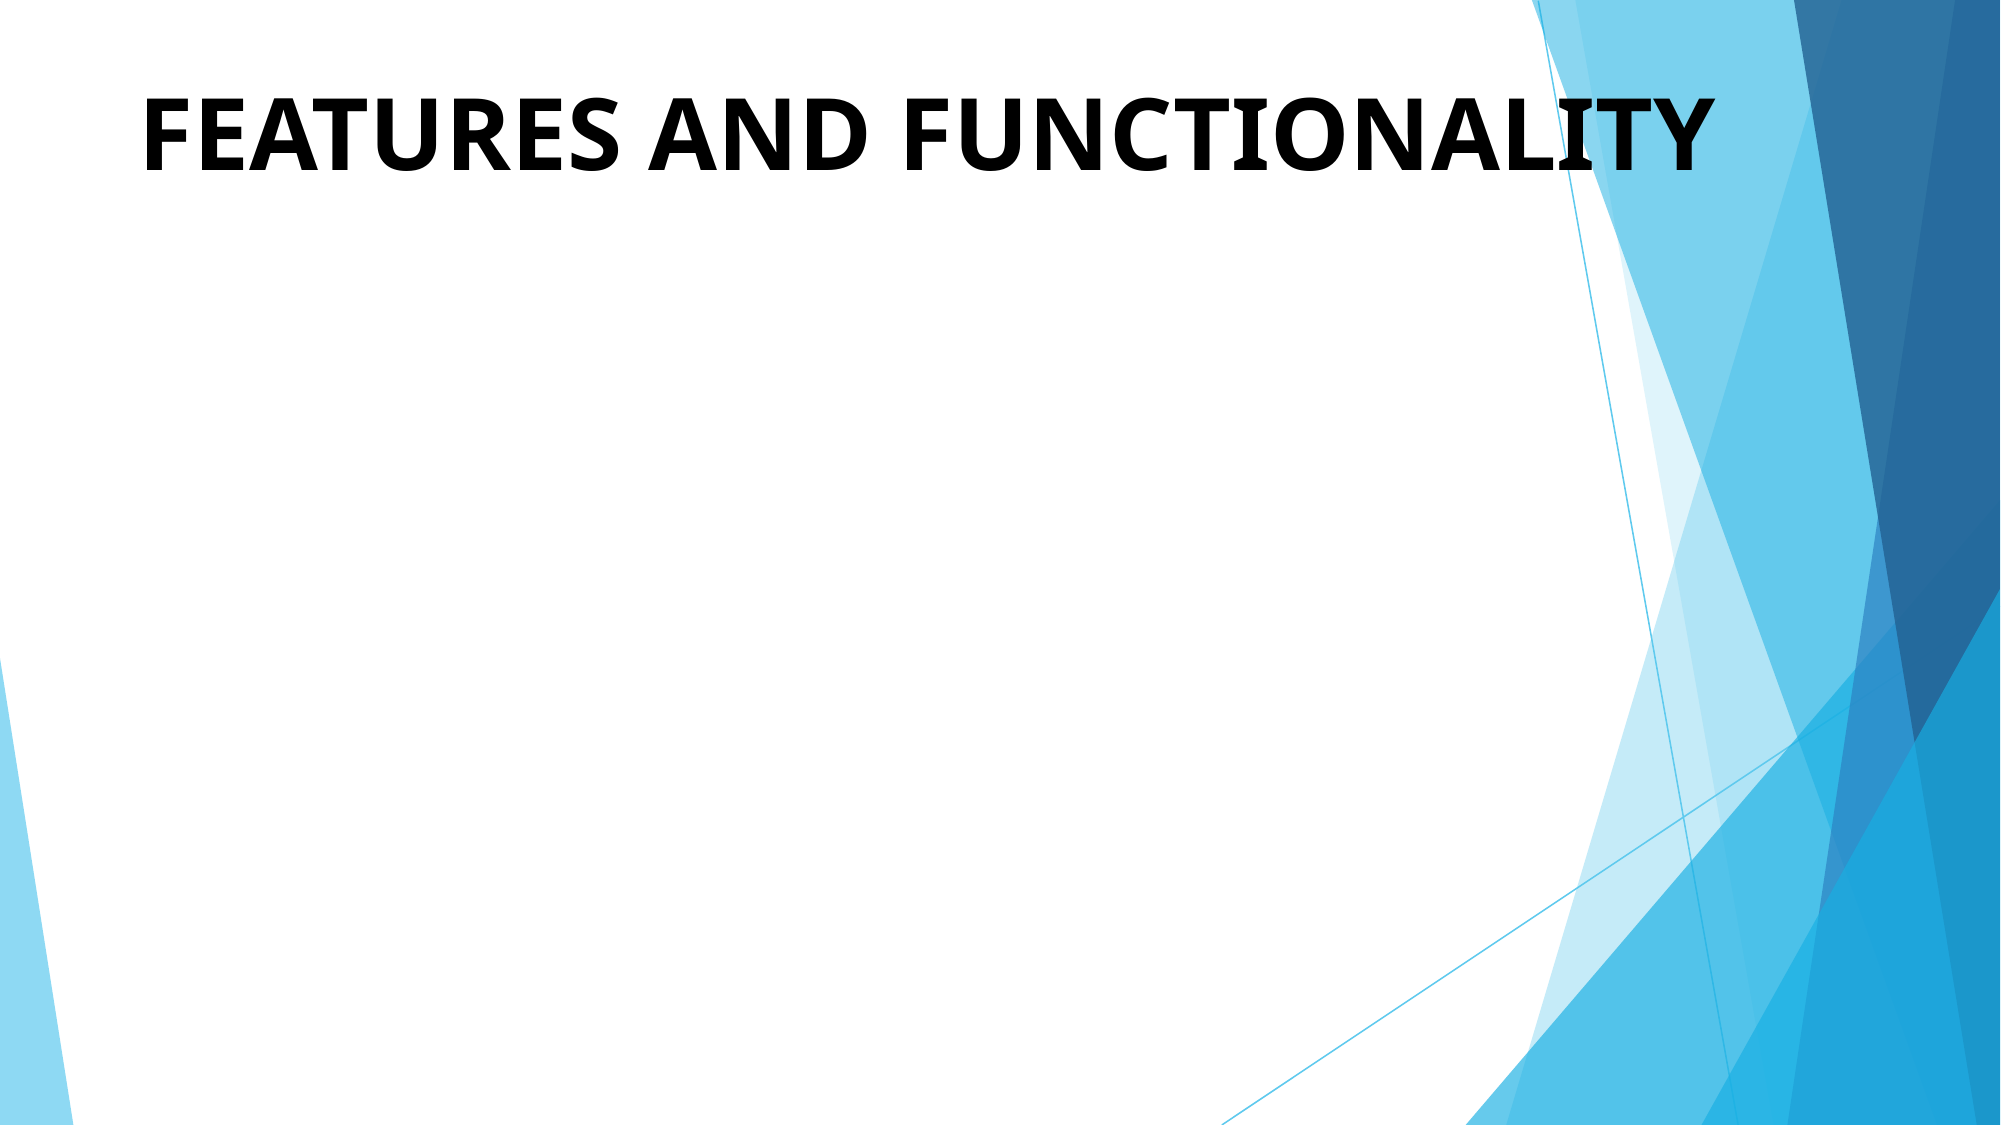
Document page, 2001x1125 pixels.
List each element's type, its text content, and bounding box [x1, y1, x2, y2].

title FEATURES AND FUNCTIONALITY [123, 62, 1877, 189]
